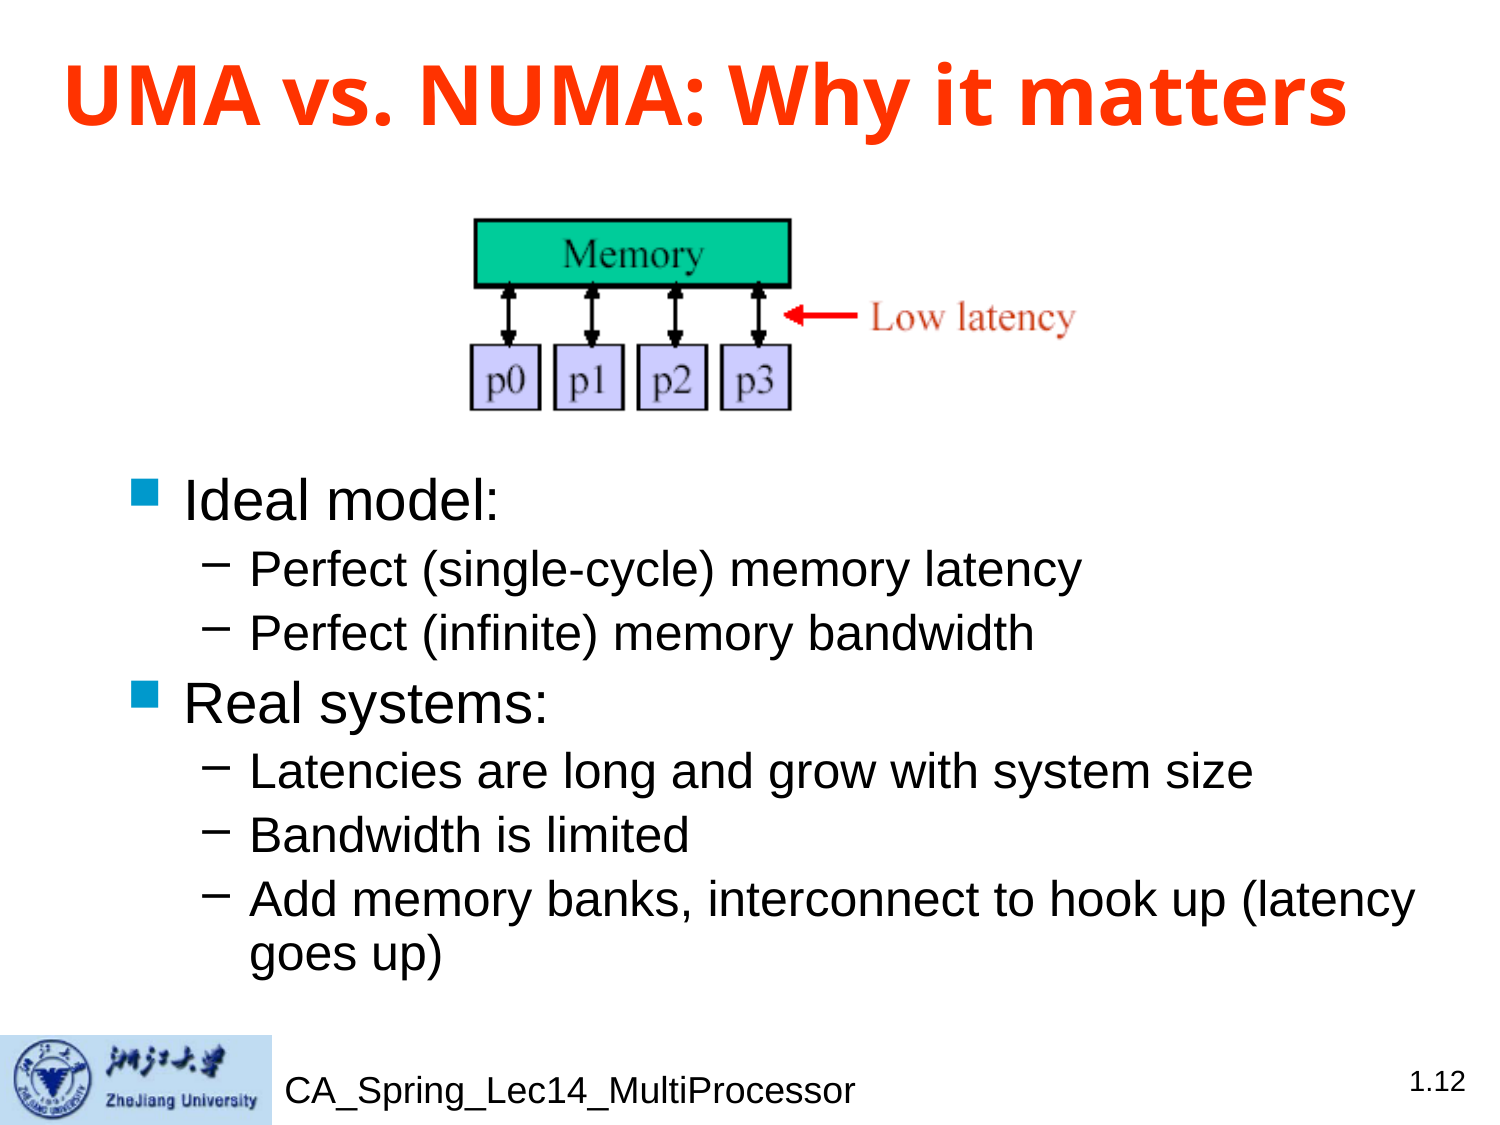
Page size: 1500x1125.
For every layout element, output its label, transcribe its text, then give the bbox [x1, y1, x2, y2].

picture [383, 207, 1147, 421]
list Ideal model: Perfect (single-cycle) memory latency Perfect (infinite) memory bandwidth Real systems: Latencies are long and grow with system size Bandwidth is limited Add memory banks, interconnect to hook up (latency goes up) [111, 231, 1468, 1001]
title UMA vs. NUMA: Why it matters [46, 0, 1500, 185]
picture [0, 1035, 272, 1125]
